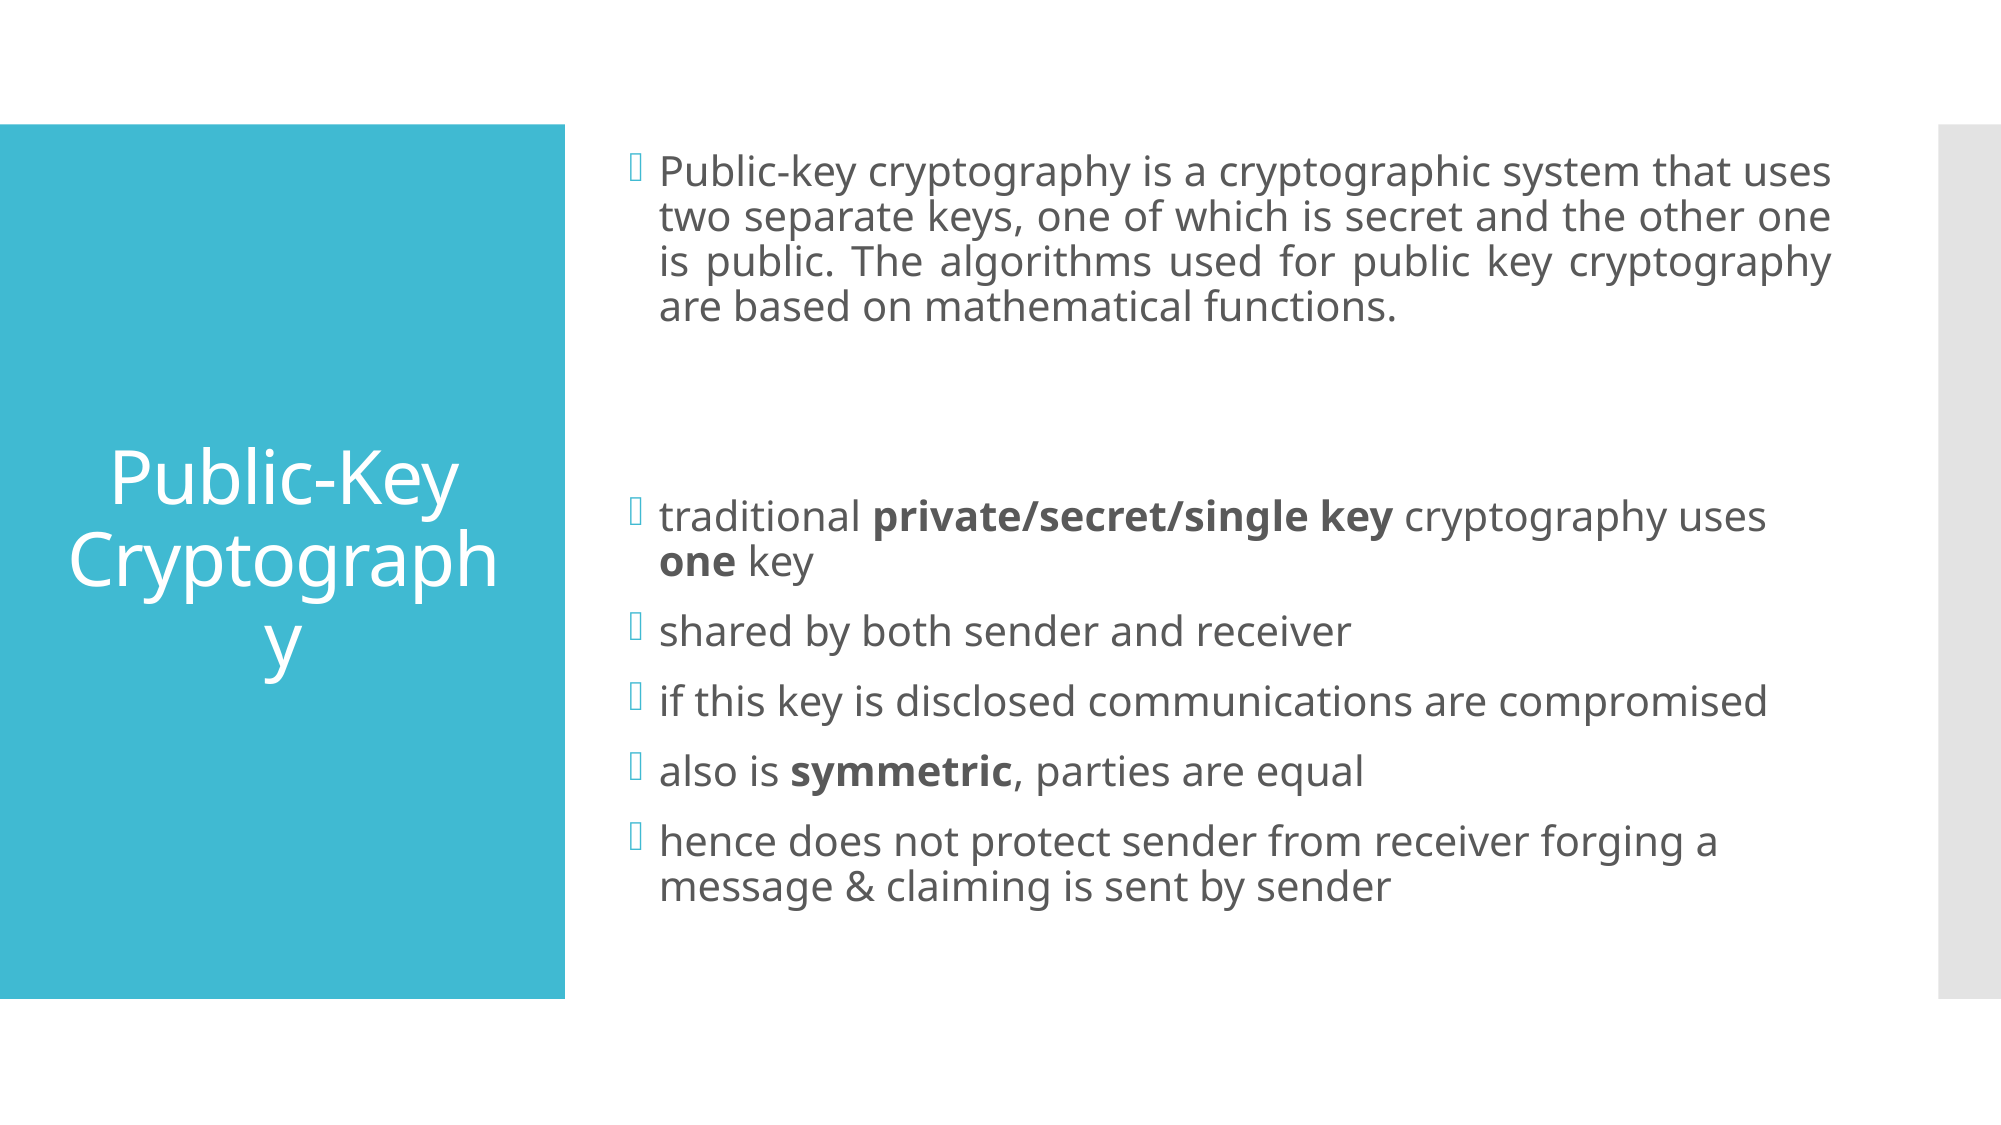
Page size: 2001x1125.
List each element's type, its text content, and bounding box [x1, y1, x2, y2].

title Public-Key Cryptography [41, 184, 525, 940]
list Public-key cryptography is a cryptographic system that uses two separate keys, one of which is secret and the other one is public. The algorithms used for public key cryptography are based on mathematical functions. traditional private/secret/single key cryptography uses one key shared by both sender and receiver if this key is disclosed communications are compromised also is symmetric, parties are equal hence does not protect sender from receiver forging a message & claiming is sent by sender [613, 140, 1848, 922]
